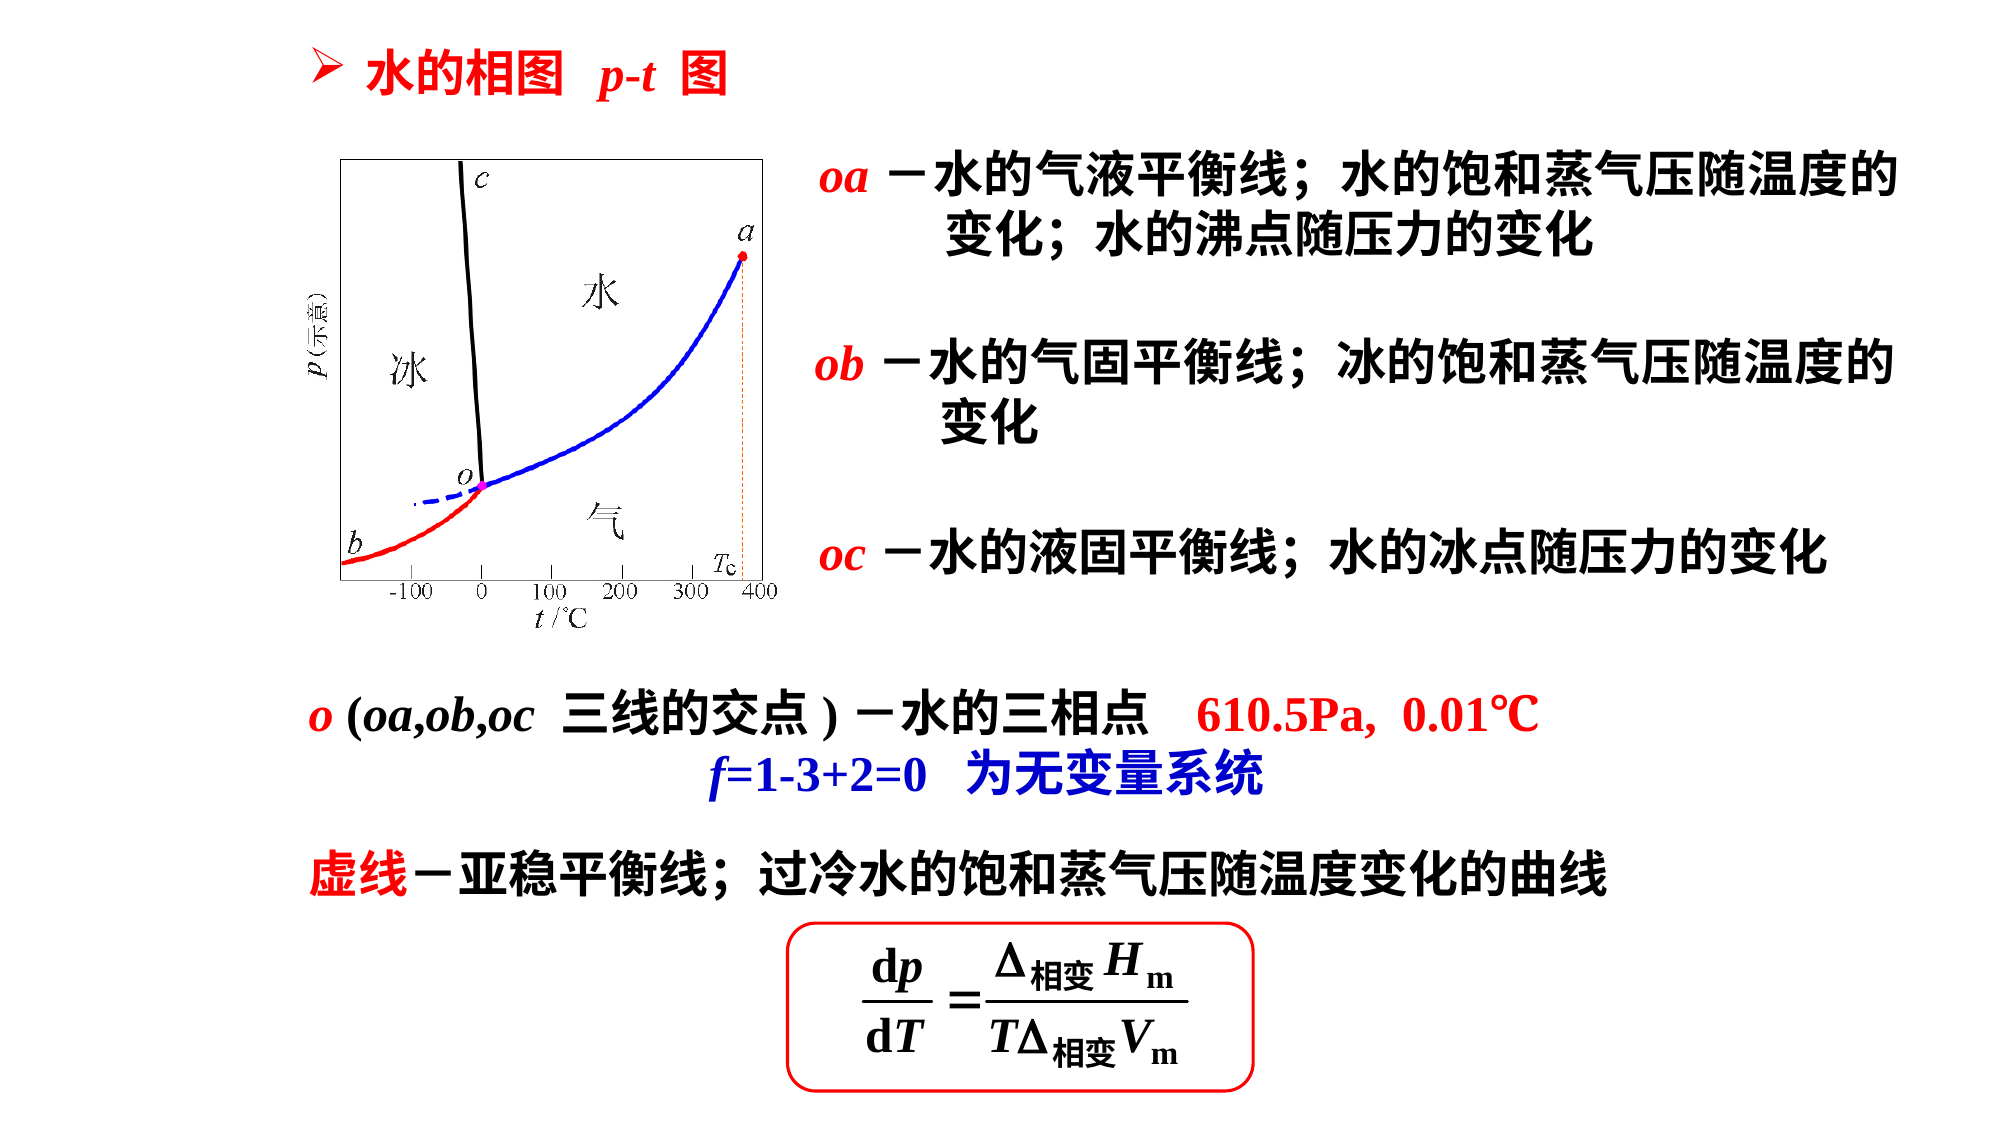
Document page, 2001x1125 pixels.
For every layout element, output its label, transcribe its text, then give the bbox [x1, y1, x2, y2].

picture [293, 142, 788, 642]
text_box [853, 925, 1198, 1085]
text_box 水的相图 p-t 图 [294, 33, 1064, 109]
text_box ob－水的气固平衡线；冰的饱和蒸气压随温度的变化 [814, 330, 1895, 451]
text_box oa－水的气液平衡线；水的饱和蒸气压随温度的变化；水的沸点随压力的变化 [819, 142, 1900, 264]
text_box o (oa,ob,oc 三线的交点)－水的三相点 610.5Pa, 0.01℃ f=1-3+2=0 为无变量系统 [294, 674, 1804, 810]
text_box oc－水的液固平衡线；水的冰点随压力的变化 [819, 520, 1900, 581]
text_box [786, 922, 1255, 1093]
text_box 虚线－亚稳平衡线；过冷水的饱和蒸气压随温度变化的曲线 [294, 835, 1688, 910]
